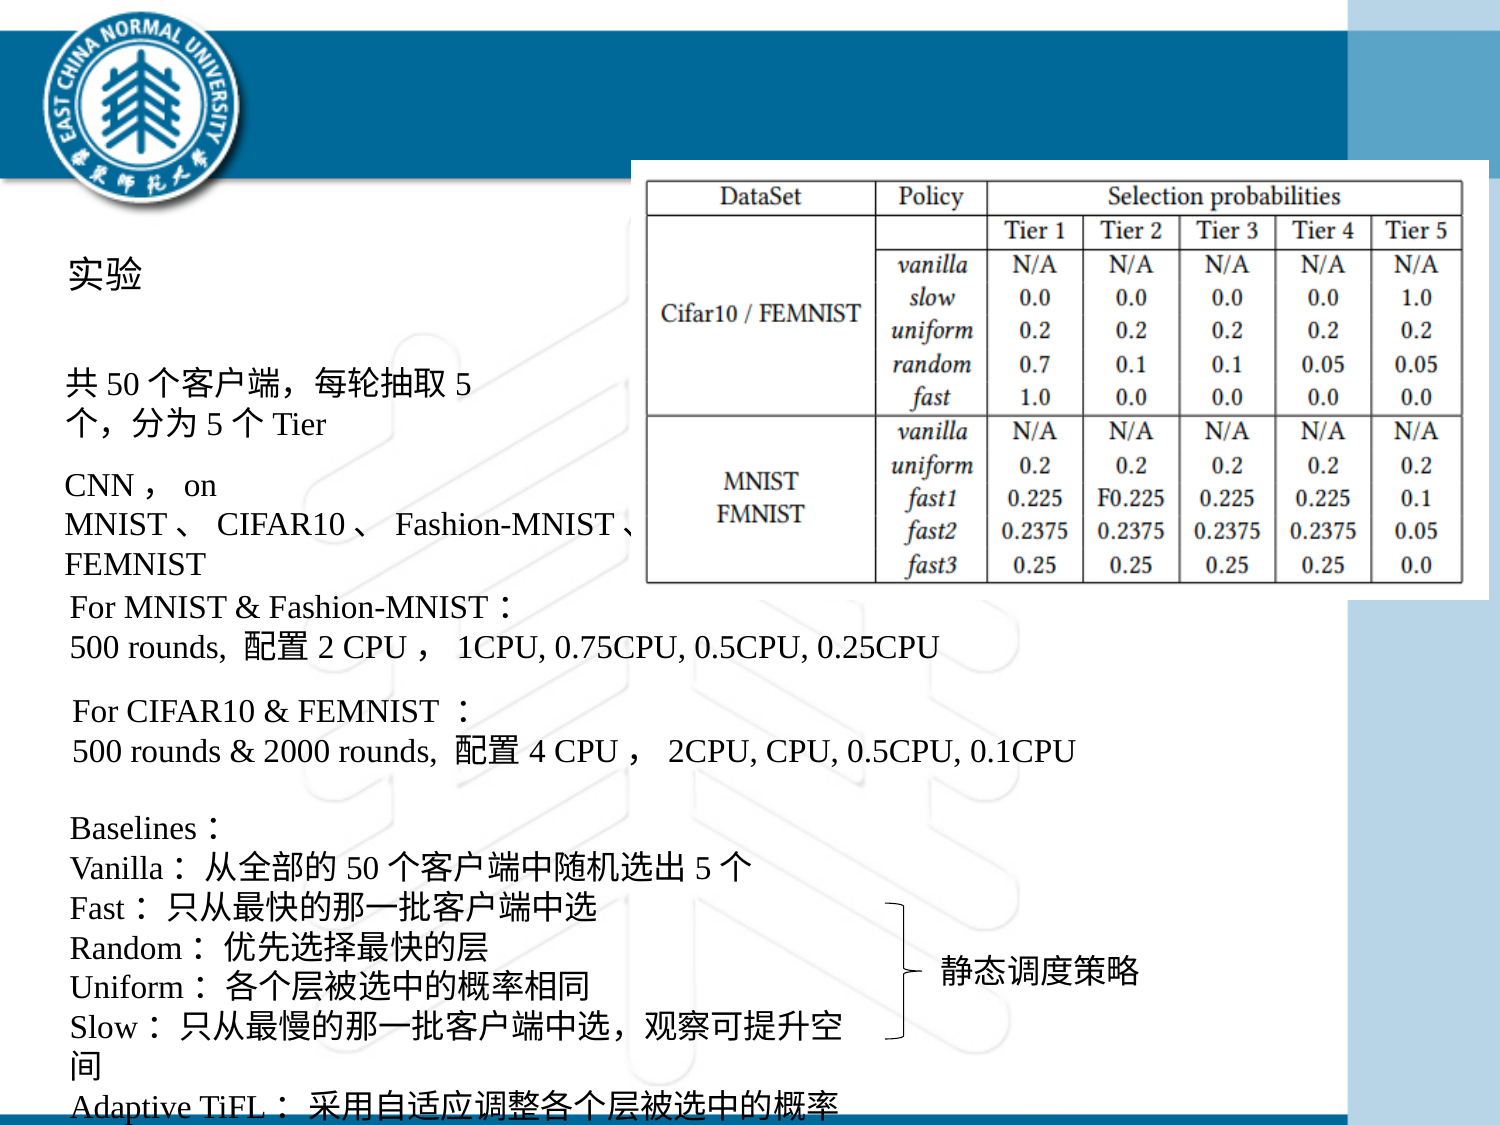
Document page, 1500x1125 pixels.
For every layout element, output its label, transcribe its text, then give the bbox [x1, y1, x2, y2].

text_box 共50个客户端，每轮抽取5个，分为5个Tier [50, 355, 514, 450]
text_box For CIFAR10 & FEMNIST ： 500 rounds & 2000 rounds, 配置4 CPU，2CPU, CPU, 0.5CPU, 0.1CPU [57, 682, 1291, 777]
picture [0, 0, 1500, 1125]
text_box 静态调度策略 [925, 943, 1164, 998]
text_box CNN，on MNIST、CIFAR10、Fashion-MNIST、FEMNIST [49, 455, 631, 590]
text_box [884, 902, 923, 1040]
text_box Baselines： Vanilla：从全部的50个客户端中随机选出5个 Fast：只从最快的那一批客户端中选 Random：优先选择最快的层 Uniform：各个层被选中的概率相同 Slow：只从最慢的那一批客户端中选，观察可提升空间 Adaptive TiFL：采用自适应调整各个层被选中的概率 [54, 798, 892, 1125]
text_box 实验 [53, 243, 335, 304]
text_box For MNIST & Fashion-MNIST： 500 rounds, 配置2 CPU，1CPU, 0.75CPU, 0.5CPU, 0.25CPU [54, 577, 1392, 673]
